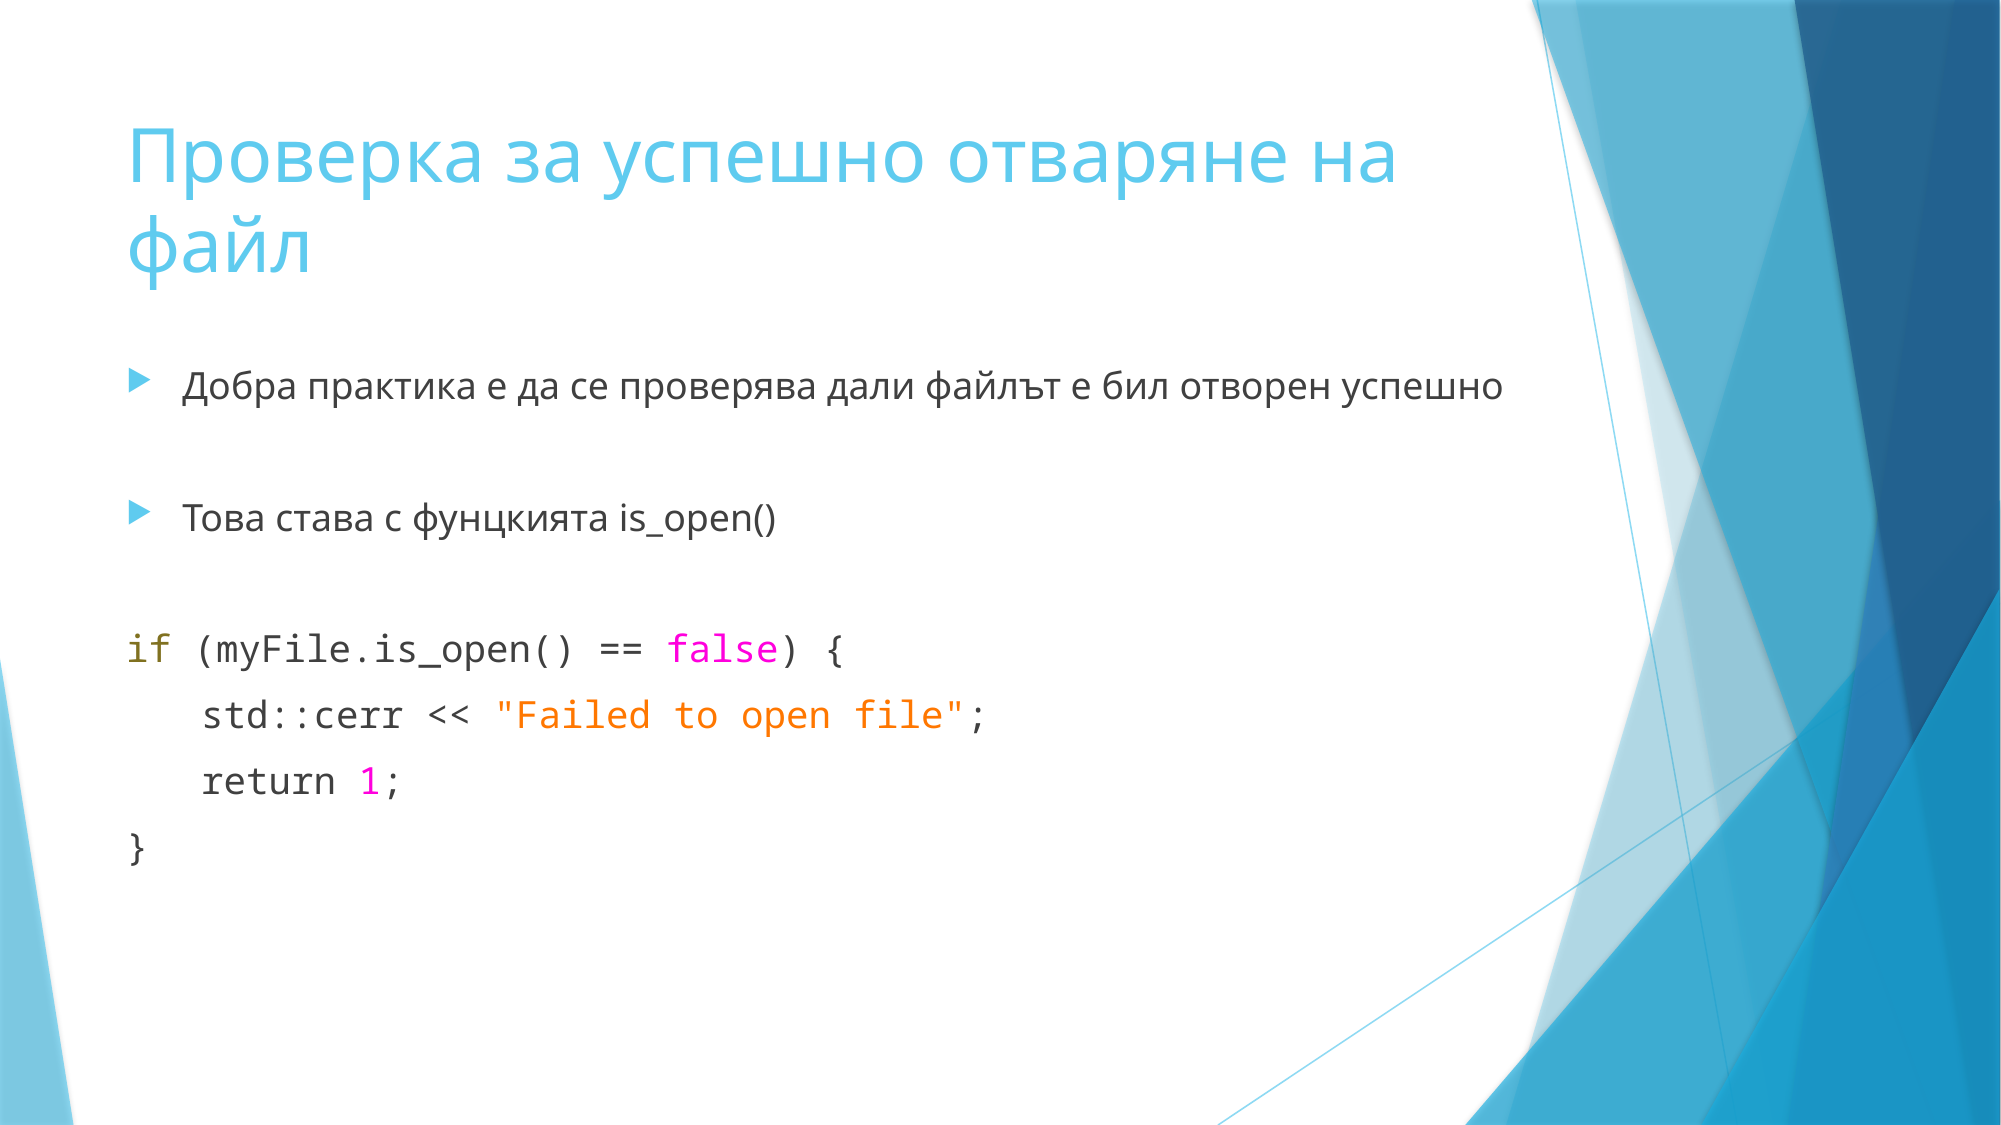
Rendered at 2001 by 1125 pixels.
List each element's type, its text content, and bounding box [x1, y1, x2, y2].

list Добра практика е да се проверява дали файлът е бил отворен успешно Това става с фунцкията is_open() if (myFile.is_open() == false) { std::cerr << "Failed to open file"; return 1; } [111, 354, 1522, 992]
title Проверка за успешно отваряне на файл [111, 99, 1522, 317]
